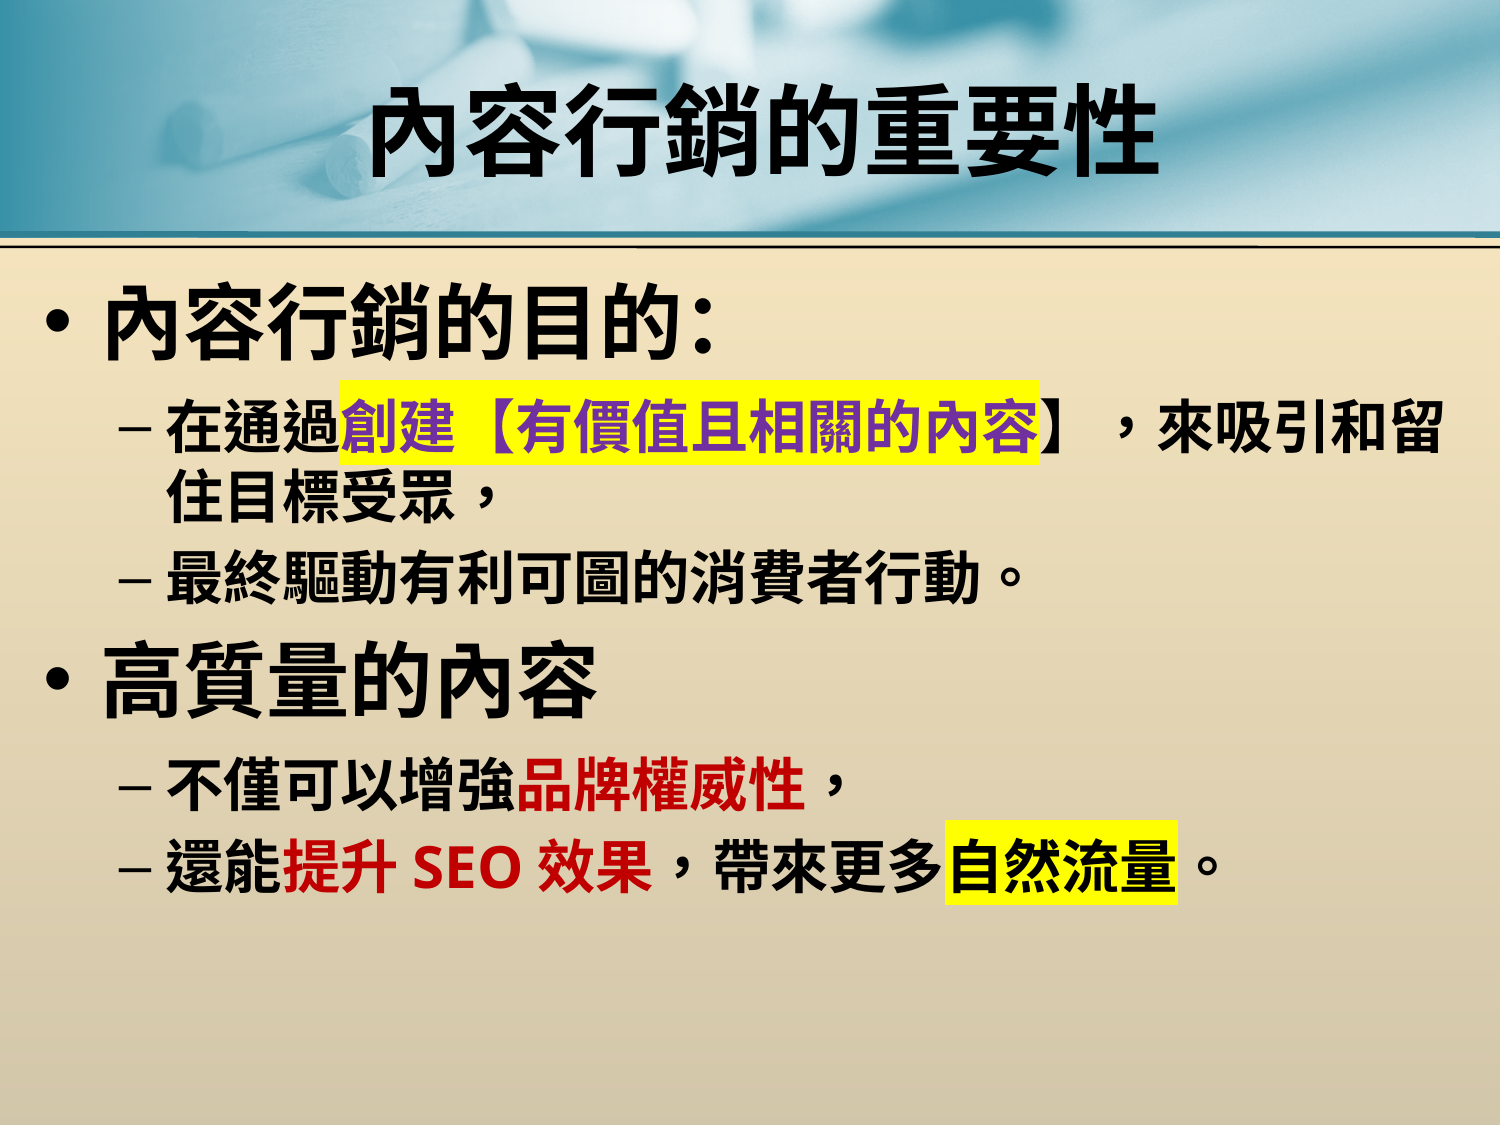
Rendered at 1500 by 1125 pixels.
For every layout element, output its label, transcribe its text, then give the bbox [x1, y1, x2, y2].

title 內容行銷的重要性 [45, 24, 1481, 233]
list 內容行銷的目的： 在通過創建【有價值且相關的內容】，來吸引和留住目標受眾， 最終驅動有利可圖的消費者行動。 高質量的內容 不僅可以增強品牌權威性， 還能提升SEO效果，帶來更多自然流量。 [29, 262, 1481, 1103]
